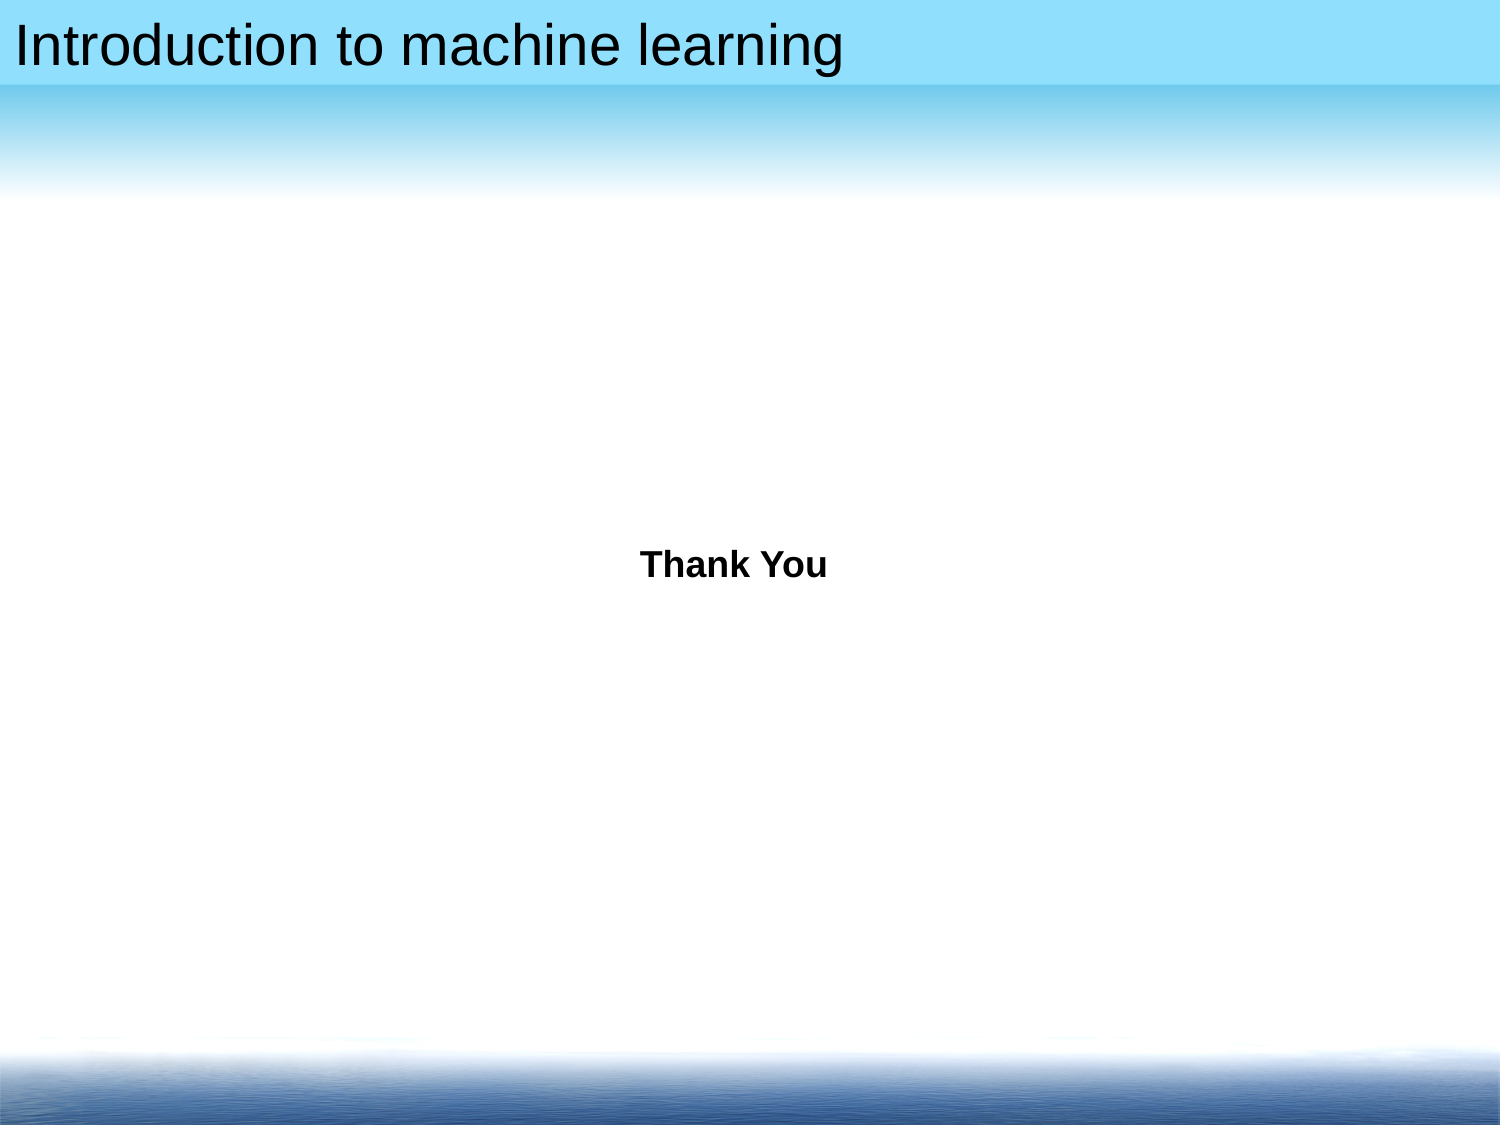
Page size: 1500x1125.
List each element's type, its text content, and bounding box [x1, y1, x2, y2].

text_box Thank You [624, 532, 875, 592]
picture [0, 1037, 1500, 1125]
